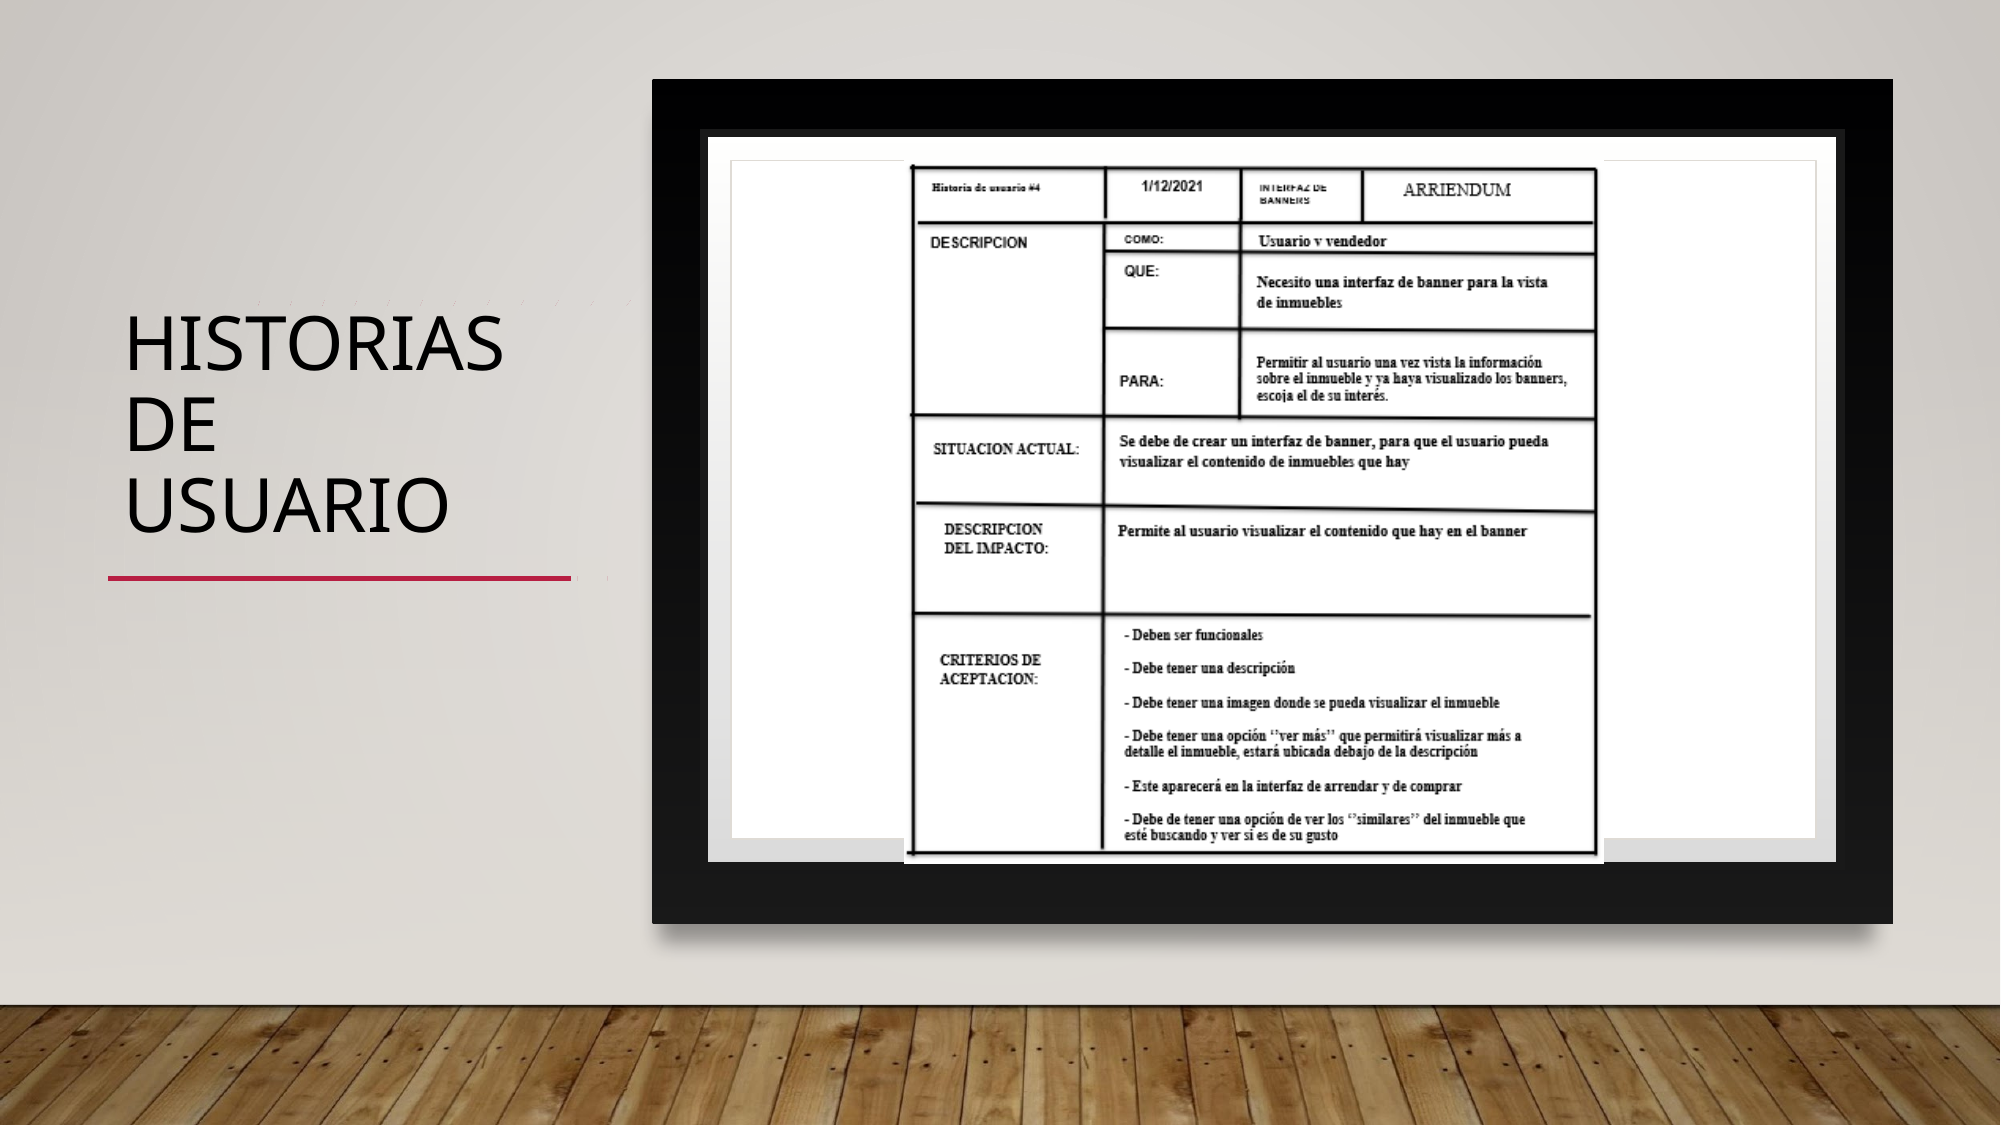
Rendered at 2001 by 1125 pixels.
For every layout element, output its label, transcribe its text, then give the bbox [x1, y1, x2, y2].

text_box [0, 331, 2000, 1003]
picture [0, 1006, 2000, 1125]
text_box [652, 78, 1894, 924]
text_box [0, 0, 2000, 331]
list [903, 159, 1604, 865]
title HISTORIAS DE USUARIO [108, 241, 572, 549]
